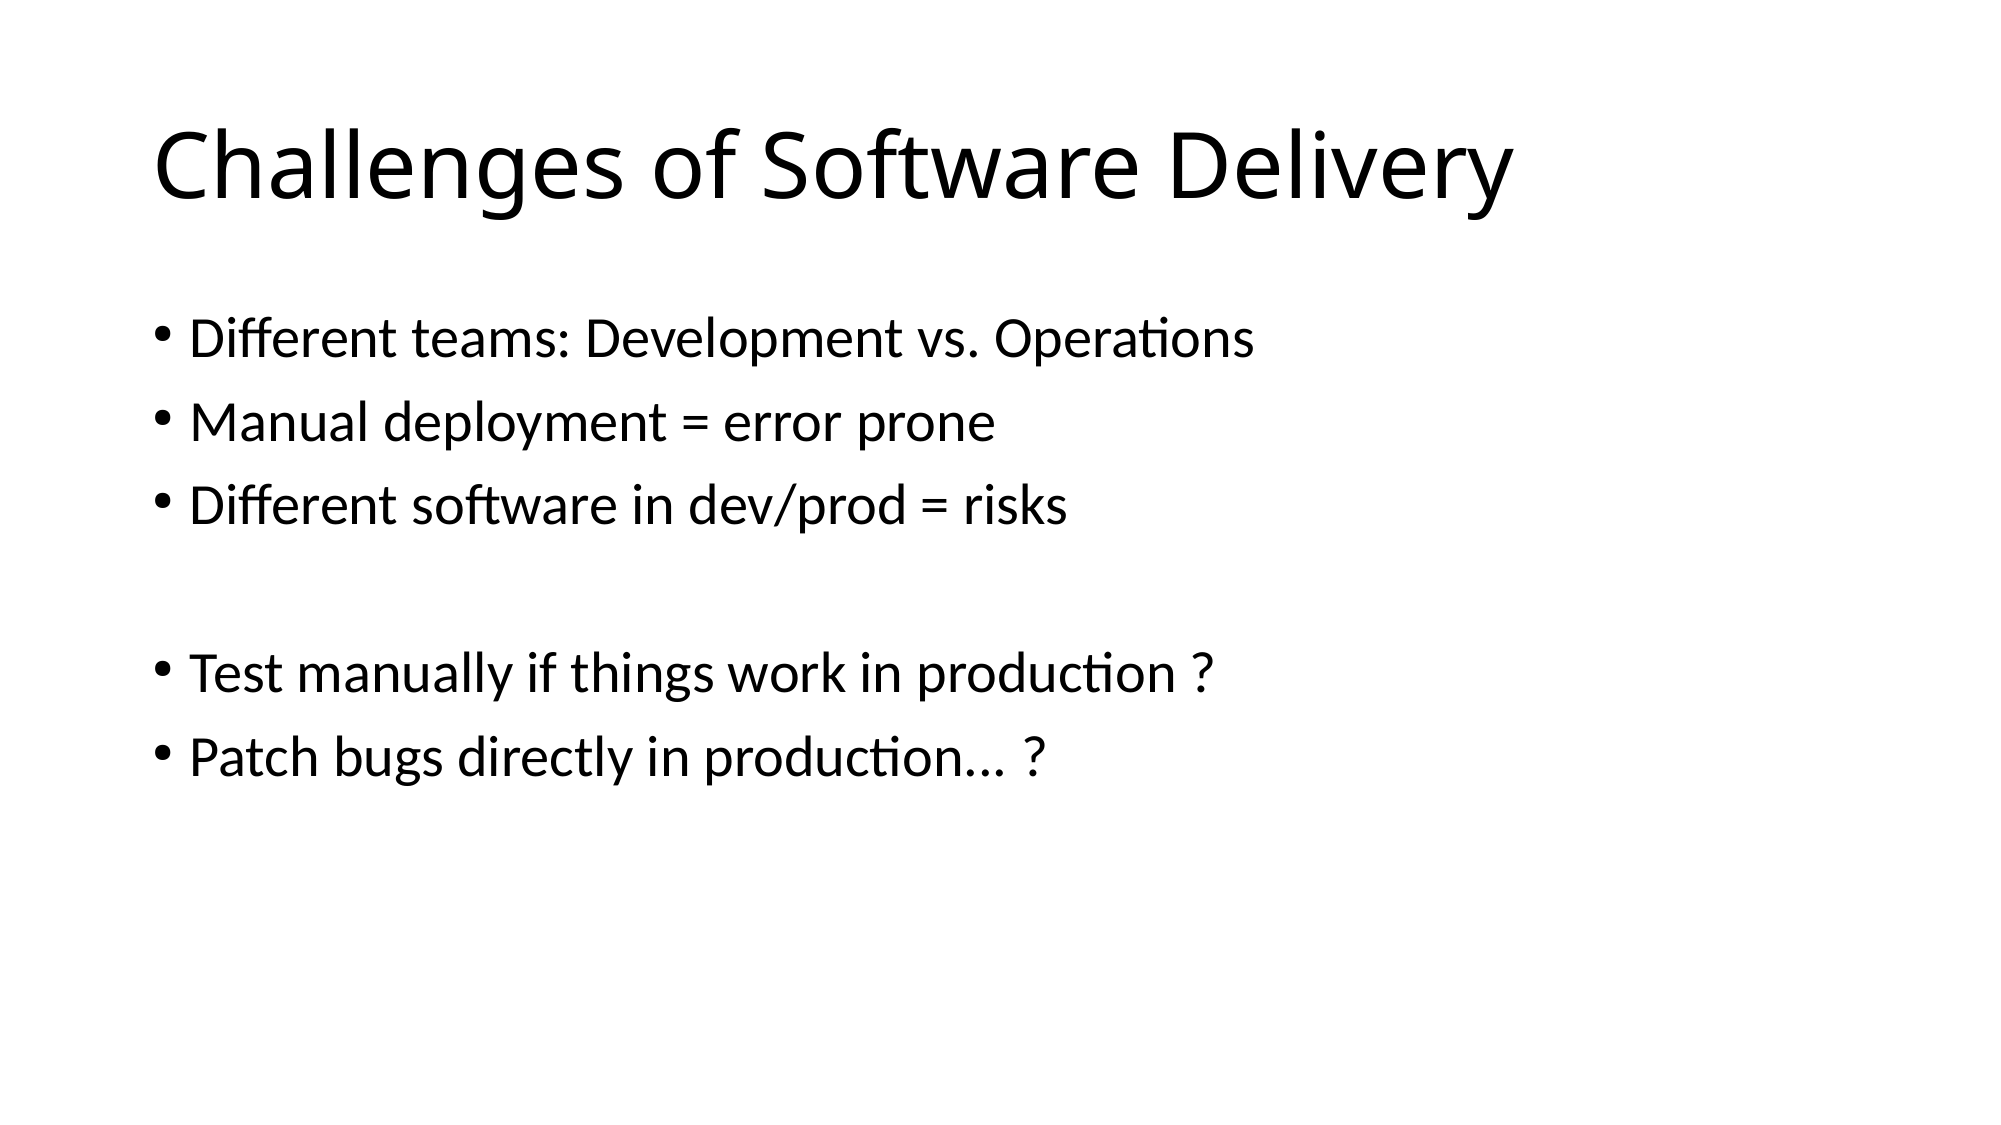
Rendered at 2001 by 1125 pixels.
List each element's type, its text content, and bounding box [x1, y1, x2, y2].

title Challenges of Software Delivery [137, 59, 1863, 278]
list Different teams: Development vs. Operations Manual deployment = error prone Different software in dev/prod = risks Test manually if things work in production ? Patch bugs directly in production... ? [137, 299, 1863, 1014]
